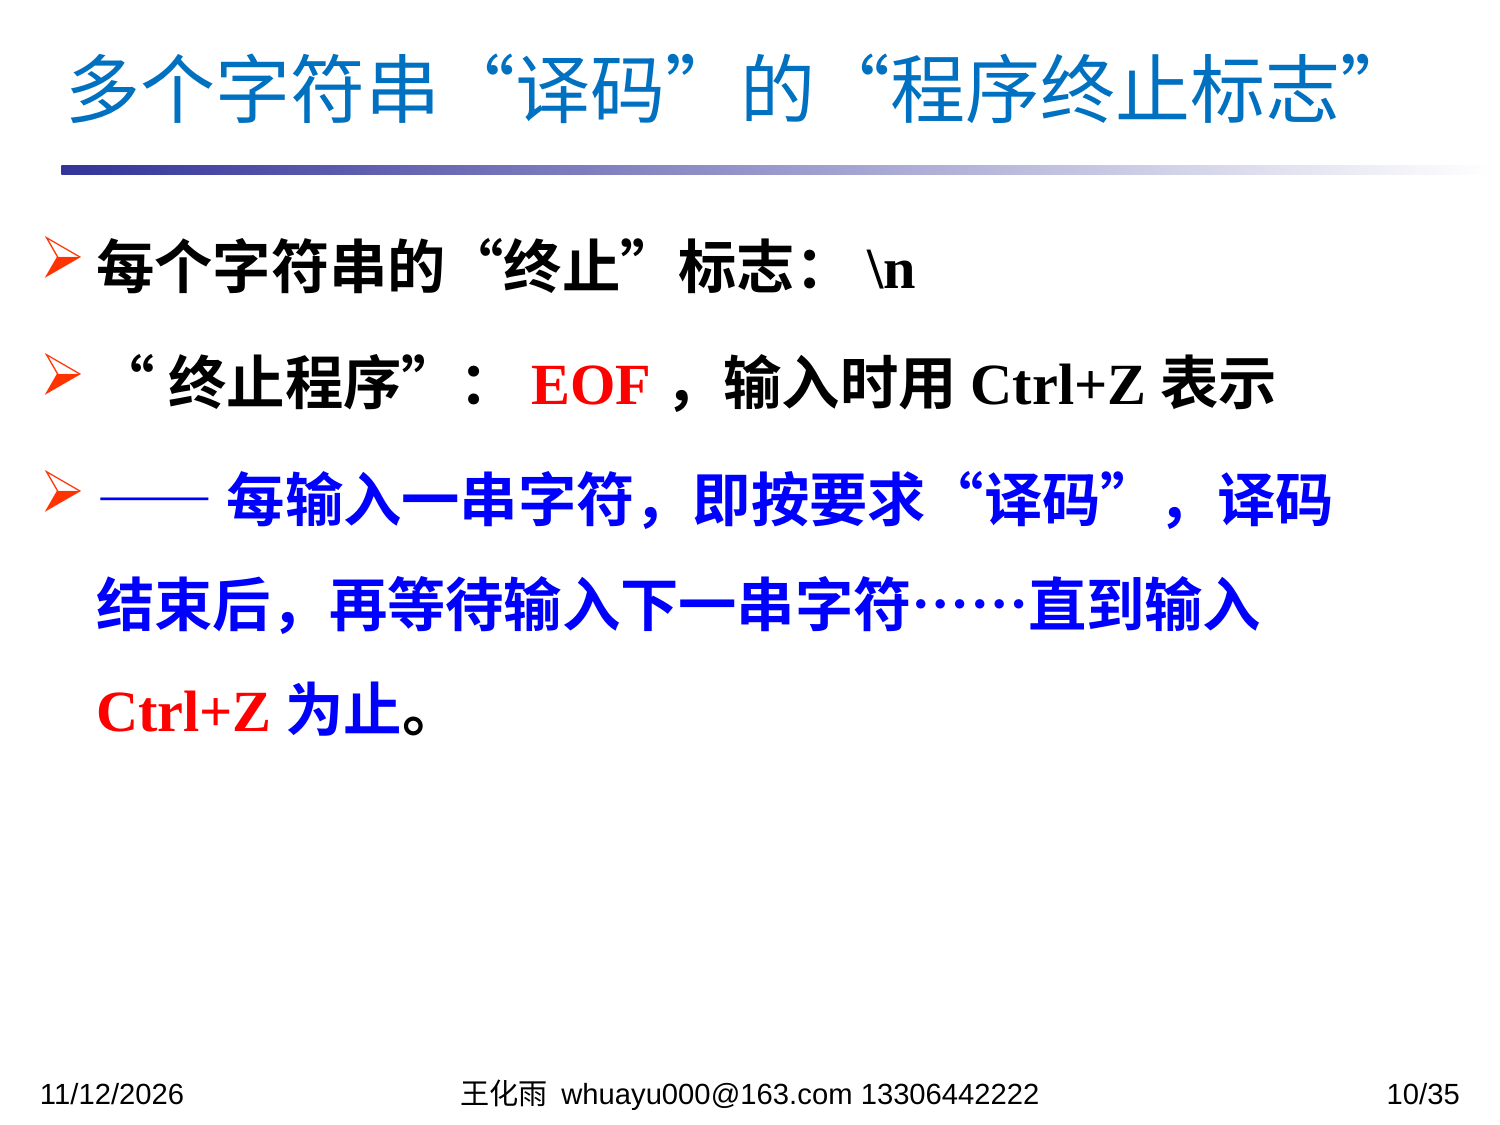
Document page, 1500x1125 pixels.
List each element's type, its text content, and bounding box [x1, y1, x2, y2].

title 多个字符串“译码”的“程序终止标志” [50, 37, 1450, 138]
slide_number 10/35 [1187, 1074, 1476, 1103]
footer 王化雨 whuayu000@163.com 13306442222 [387, 1074, 1113, 1103]
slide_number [24, 1074, 376, 1103]
list 每个字符串的“终止”标志：\n “终止程序”：EOF，输入时用Ctrl+Z表示 ——每输入一串字符，即按要求“译码”，译码结束后，再等待输入下一串字符……直到输入Ctrl+Z为止。 [24, 187, 1388, 1013]
